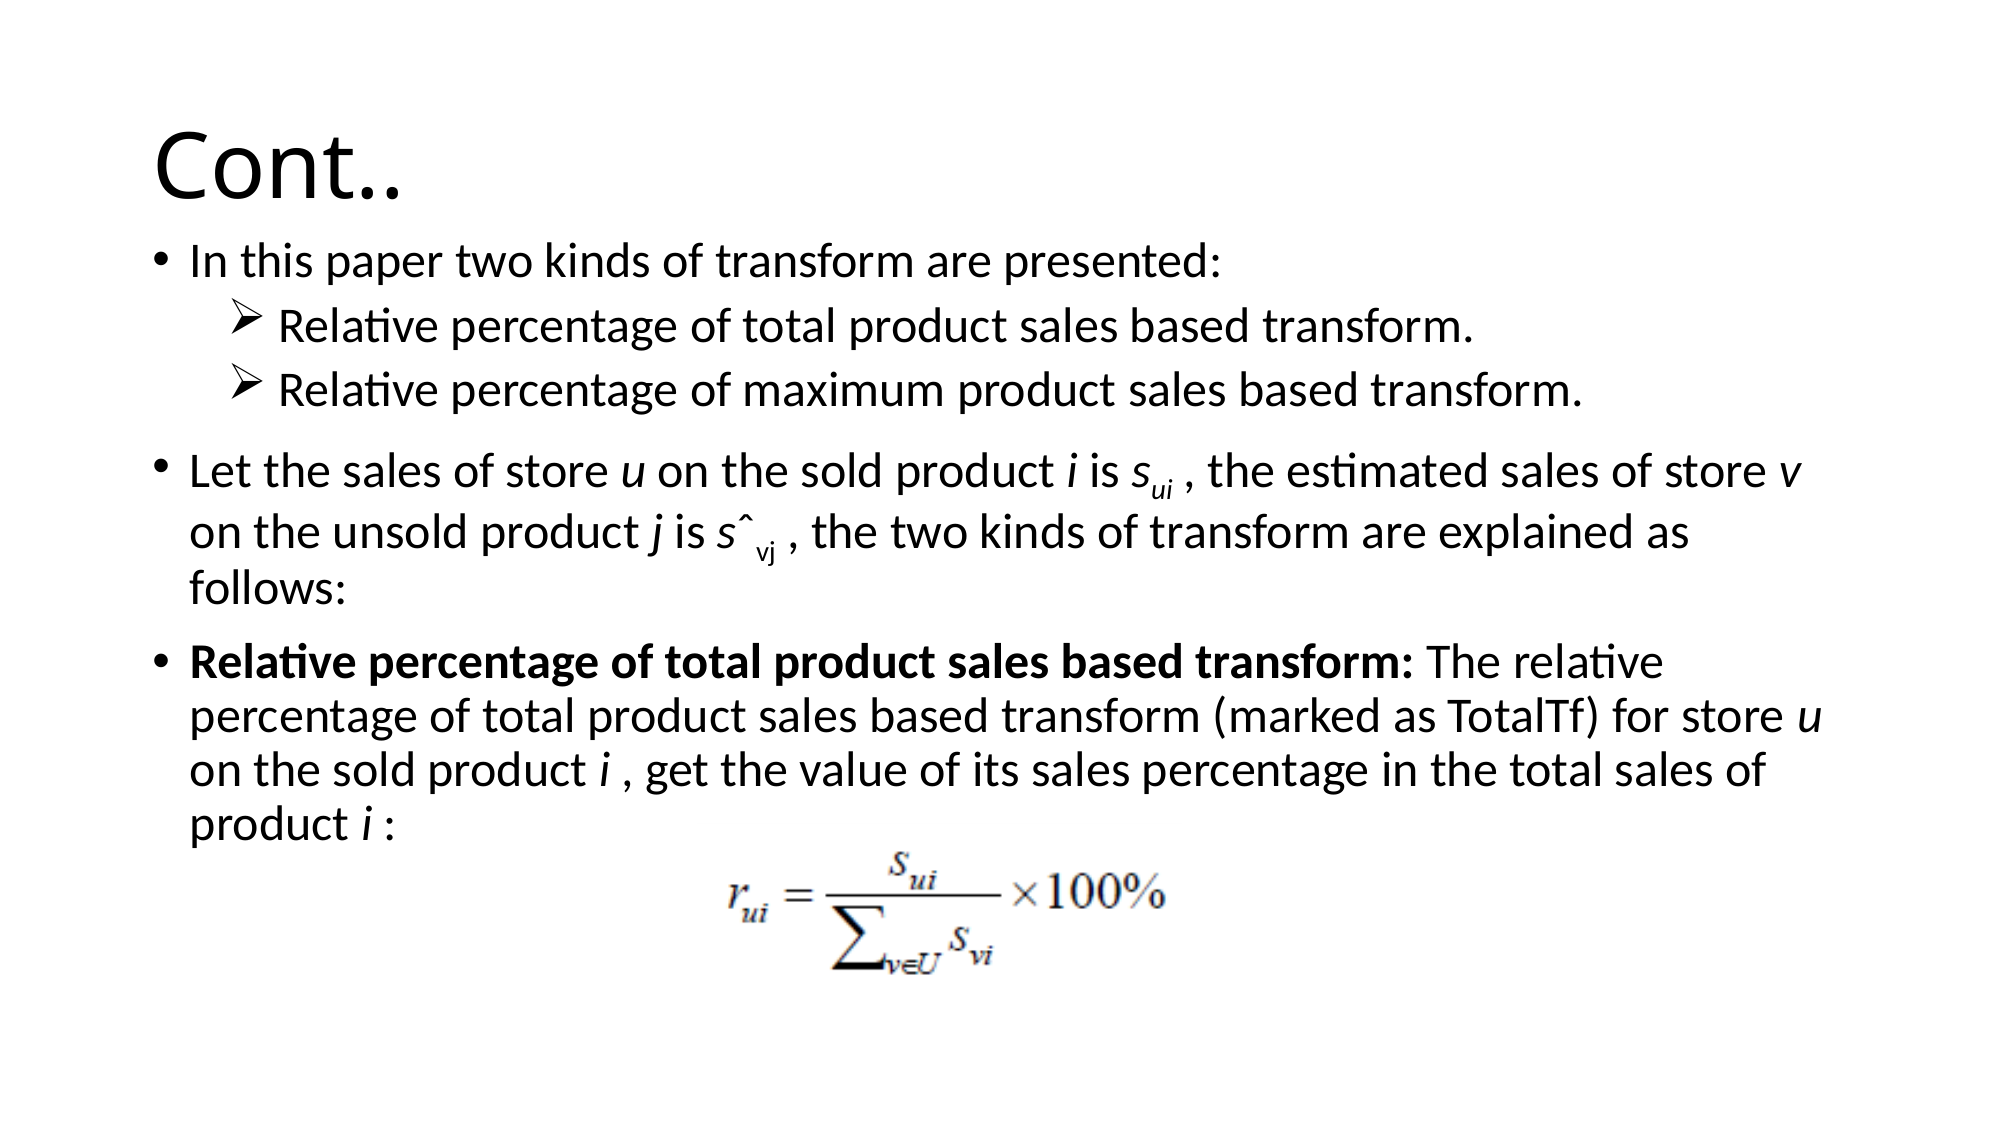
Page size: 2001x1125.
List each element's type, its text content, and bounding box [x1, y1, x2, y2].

picture [697, 822, 1182, 996]
title Cont.. [137, 59, 1863, 227]
list In this paper two kinds of transform are presented: Relative percentage of total product sales based transform. Relative percentage of maximum product sales based transform. Let the sales of store u on the sold product i is sui , the estimated sales of store v on the unsold product j is sˆvj , the two kinds of transform are explained as follows: Relative percentage of total product sales based transform: The relative percentage of total product sales based transform (marked as TotalTf) for store u on the sold product i , get the value of its sales percentage in the total sales of product i : [137, 227, 1863, 1061]
